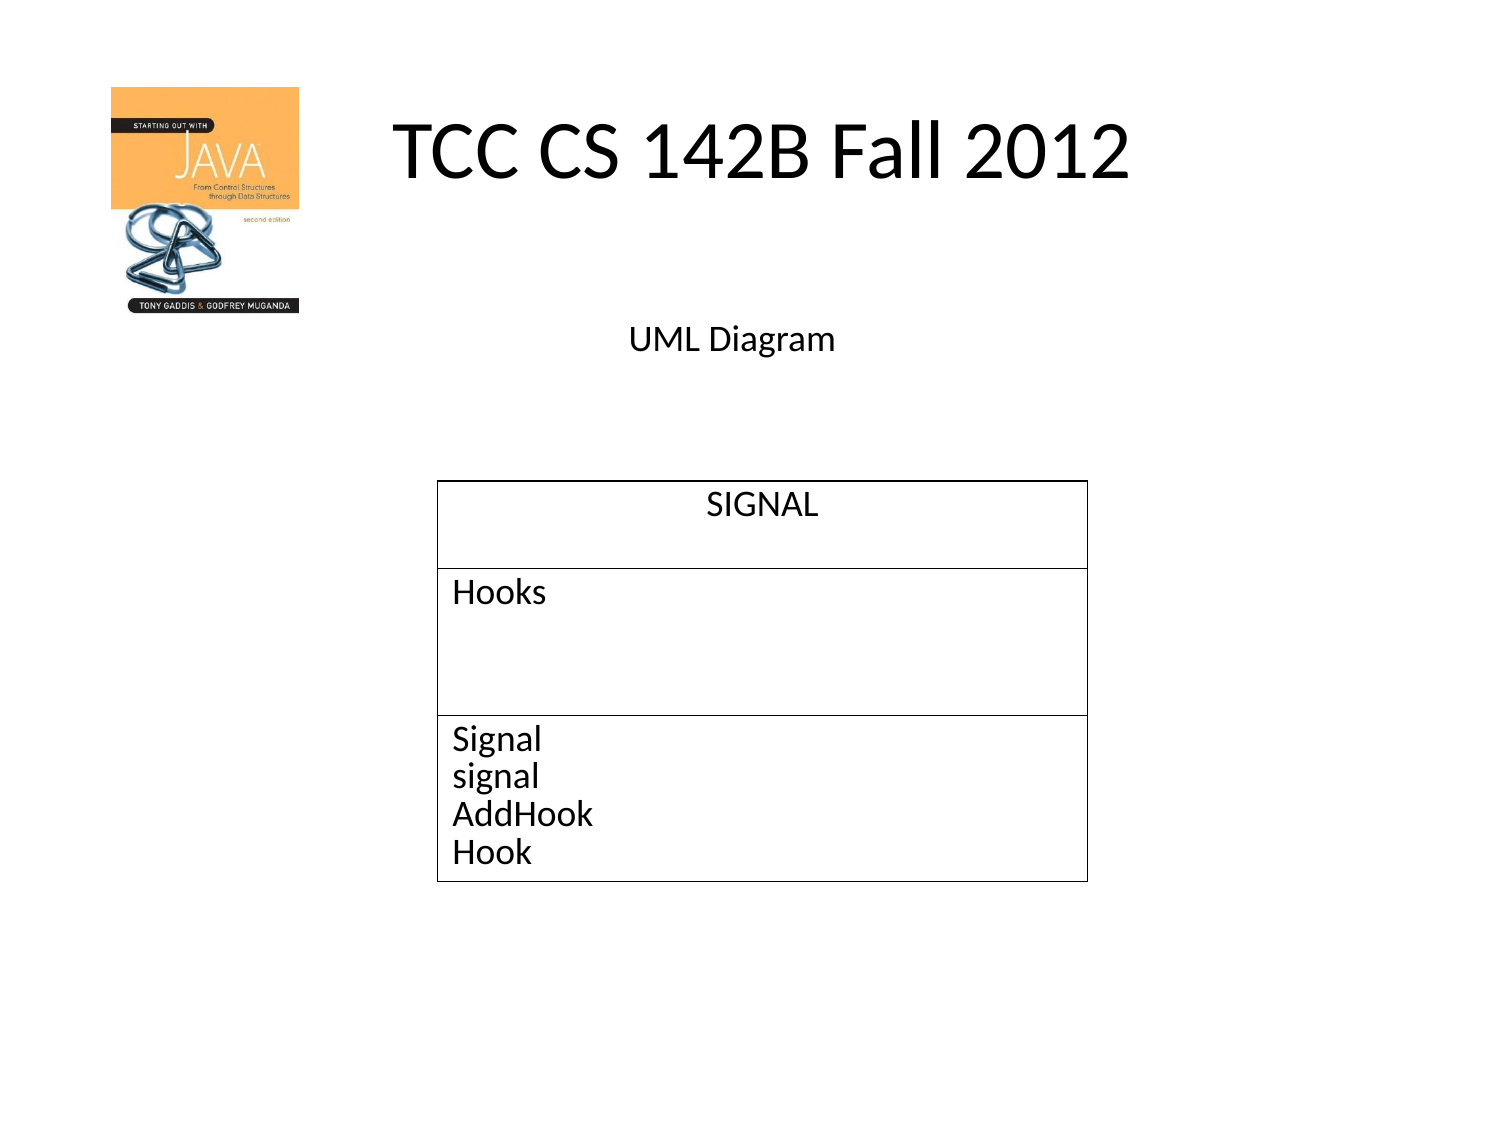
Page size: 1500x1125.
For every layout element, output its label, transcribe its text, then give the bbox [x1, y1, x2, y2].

text_box [237, 262, 1288, 1025]
table_header SIGNAL [438, 482, 1087, 568]
text_box UML Diagram [613, 306, 852, 367]
table_cell Signal signal AddHook Hook [438, 716, 1087, 881]
table_cell Hooks [438, 569, 1087, 715]
picture [110, 87, 299, 324]
text_box TCC CS 142B Fall 2012 [124, 24, 1400, 267]
